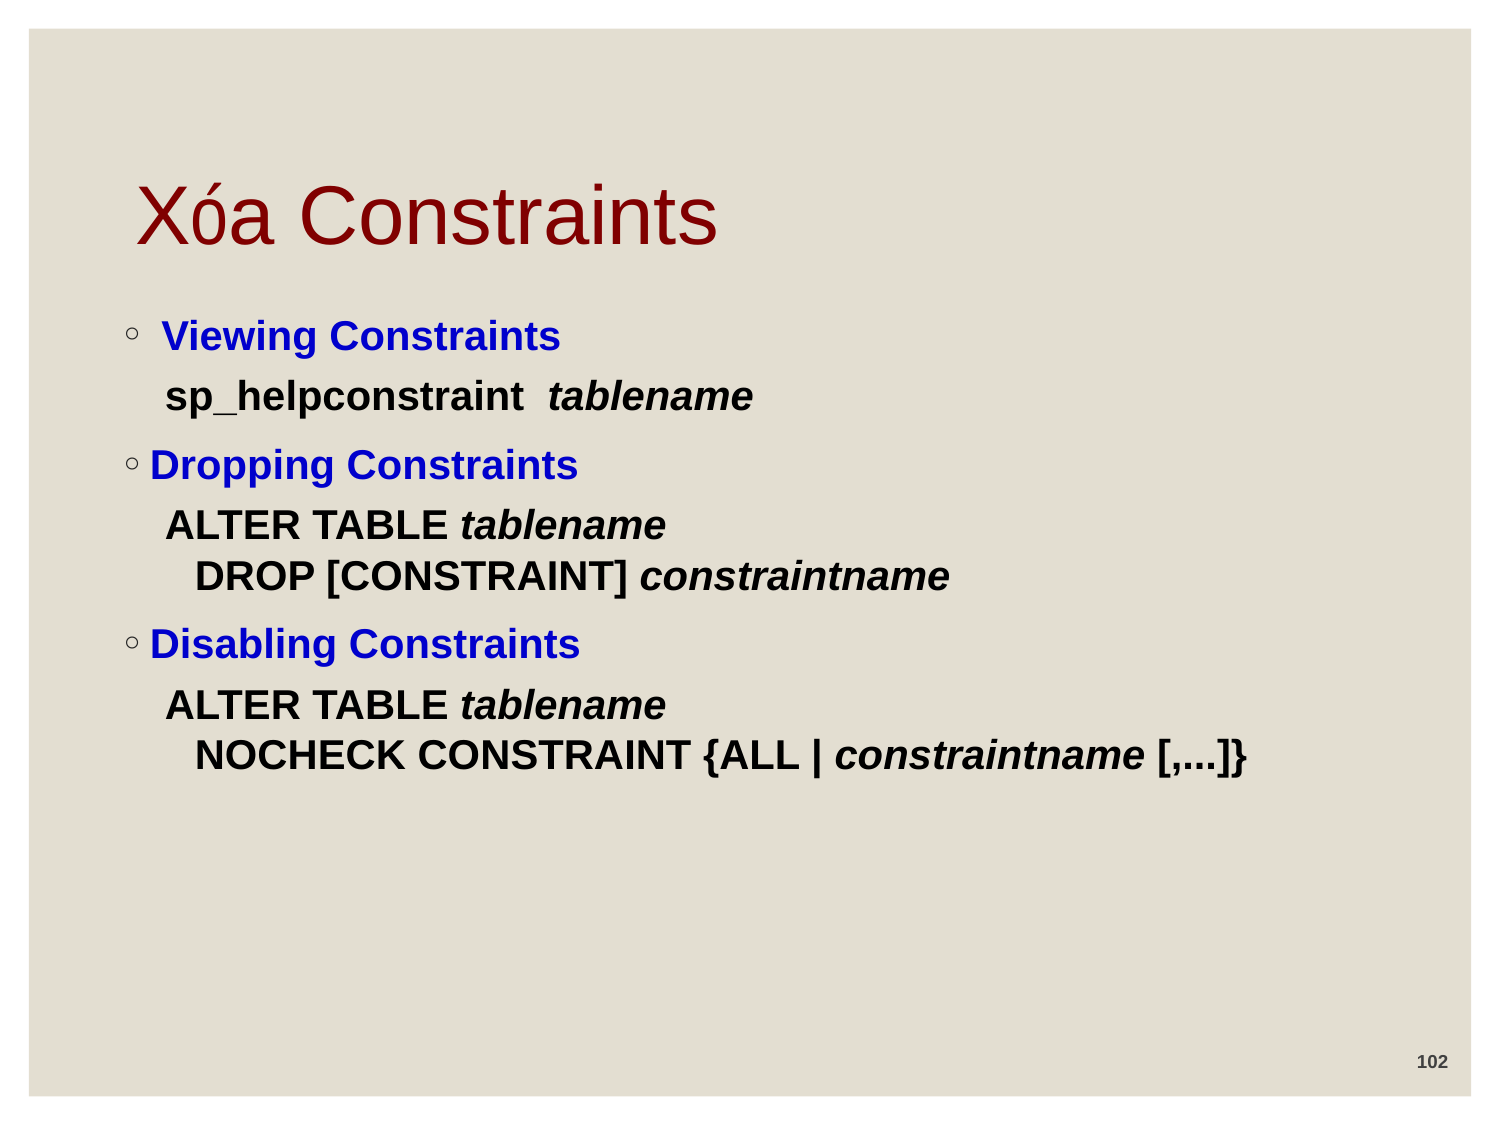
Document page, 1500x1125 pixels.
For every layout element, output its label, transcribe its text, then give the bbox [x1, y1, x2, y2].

title Xóa Constraints [120, 105, 1380, 331]
list Viewing Constraints sp_helpconstraint tablename Dropping Constraints ALTER TABLE tablename DROP [CONSTRAINT] constraintname Disabling Constraints ALTER TABLE tablename NOCHECK CONSTRAINT {ALL | constraintname [,...]} [104, 301, 1320, 976]
slide_number 102 [1283, 1035, 1464, 1080]
